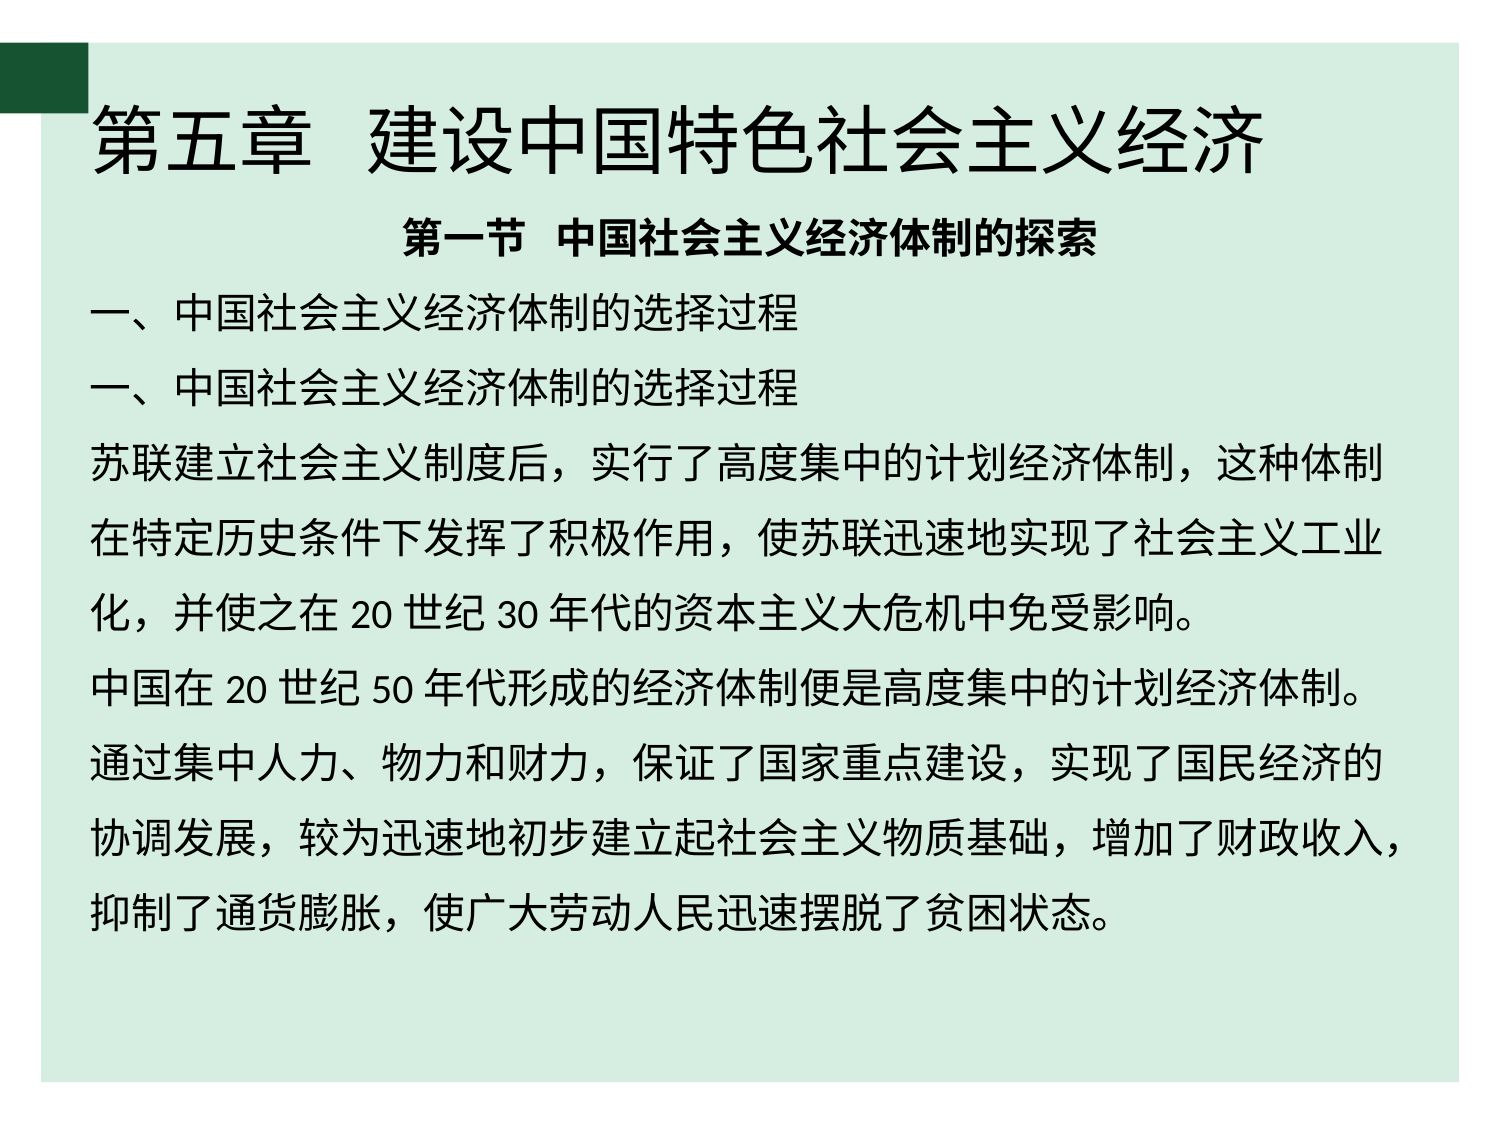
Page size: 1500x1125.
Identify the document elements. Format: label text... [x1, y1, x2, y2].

list 第一节 中国社会主义经济体制的探索 一、中国社会主义经济体制的选择过程 一、中国社会主义经济体制的选择过程 苏联建立社会主义制度后，实行了高度集中的计划经济体制，这种体制在特定历史条件下发挥了积极作用，使苏联迅速地实现了社会主义工业化，并使之在20世纪30年代的资本主义大危机中免受影响。 中国在20世纪50年代形成的经济体制便是高度集中的计划经济体制。 通过集中人力、物力和财力，保证了国家重点建设，实现了国民经济的协调发展，较为迅速地初步建立起社会主义物质基础，增加了财政收入，抑制了通货膨胀，使广大劳动人民迅速摆脱了贫困状态。 [75, 179, 1425, 1091]
title 第五章 建设中国特色社会主义经济 [75, 45, 1425, 179]
